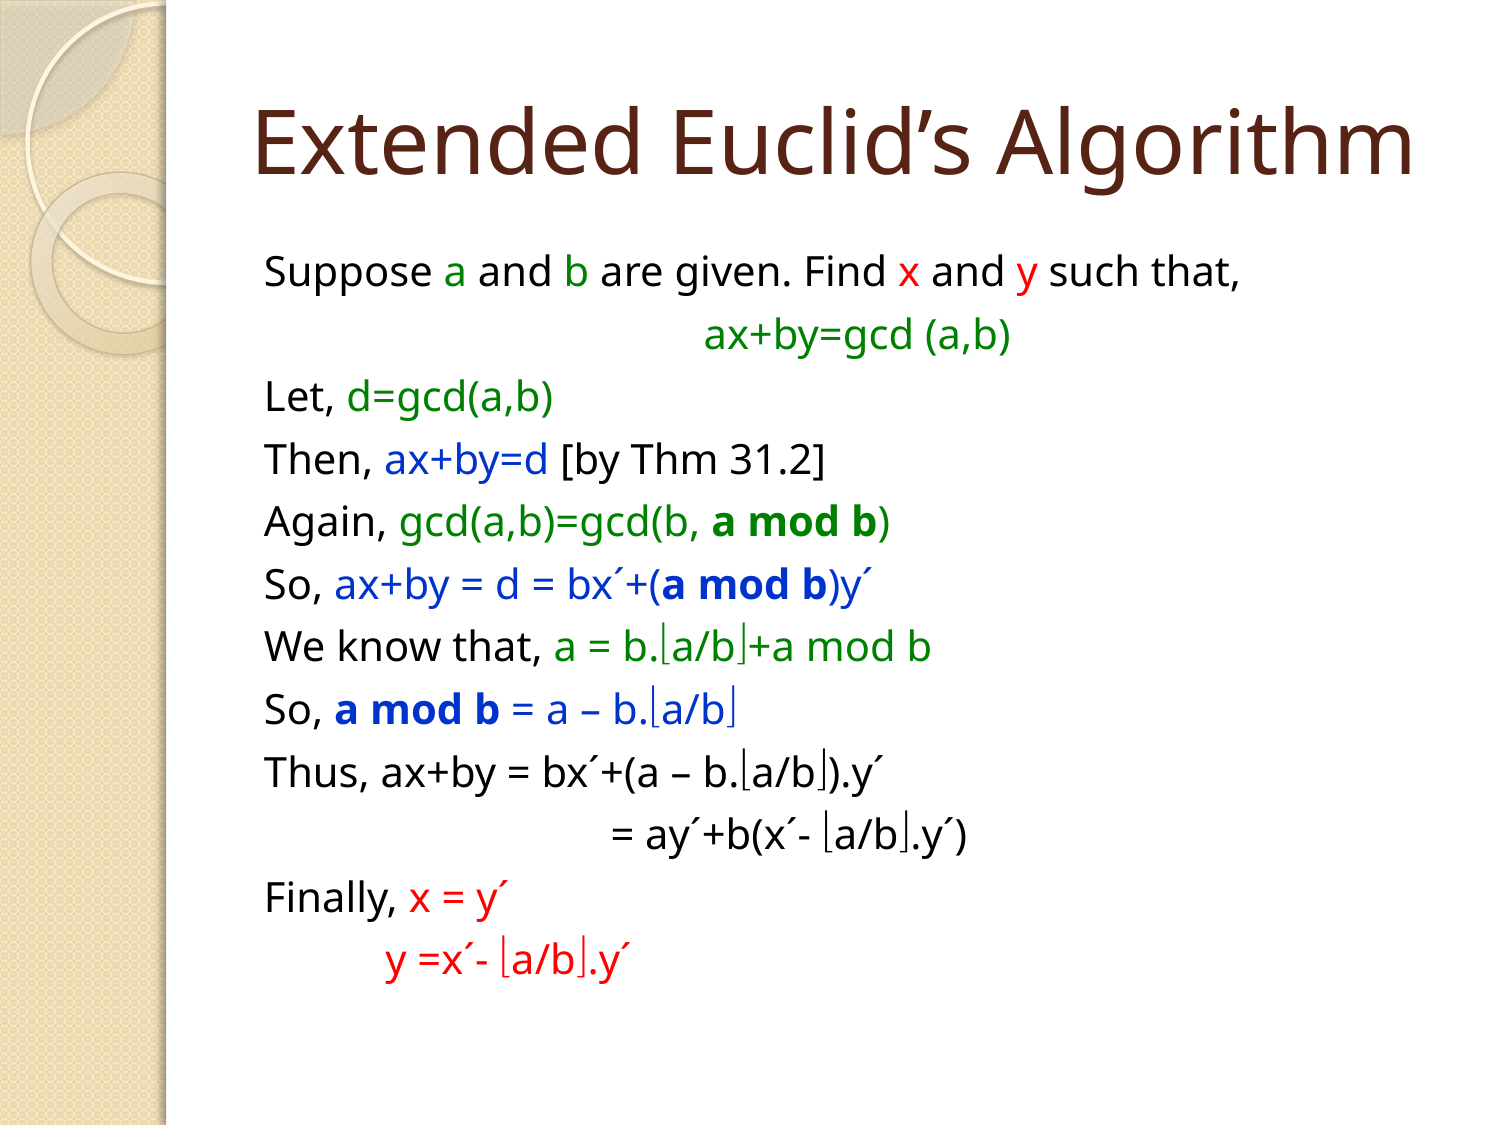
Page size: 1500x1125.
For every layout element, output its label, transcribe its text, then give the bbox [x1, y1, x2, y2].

title Extended Euclid’s Algorithm [235, 45, 1466, 233]
list Suppose a and b are given. Find x and y such that, ax+by=gcd (a,b) Let, d=gcd(a,b) Then, ax+by=d [by Thm 31.2] Again, gcd(a,b)=gcd(b, a mod b) So, ax+by = d = bx´+(a mod b)y´ We know that, a = b.a/b+a mod b So, a mod b = a – b.a/b Thus, ax+by = bx´+(a – b.a/b).y´ = ay´+b(x´- a/b.y´) Finally, x = y´ y =x´- a/b.y´ [235, 237, 1466, 1026]
